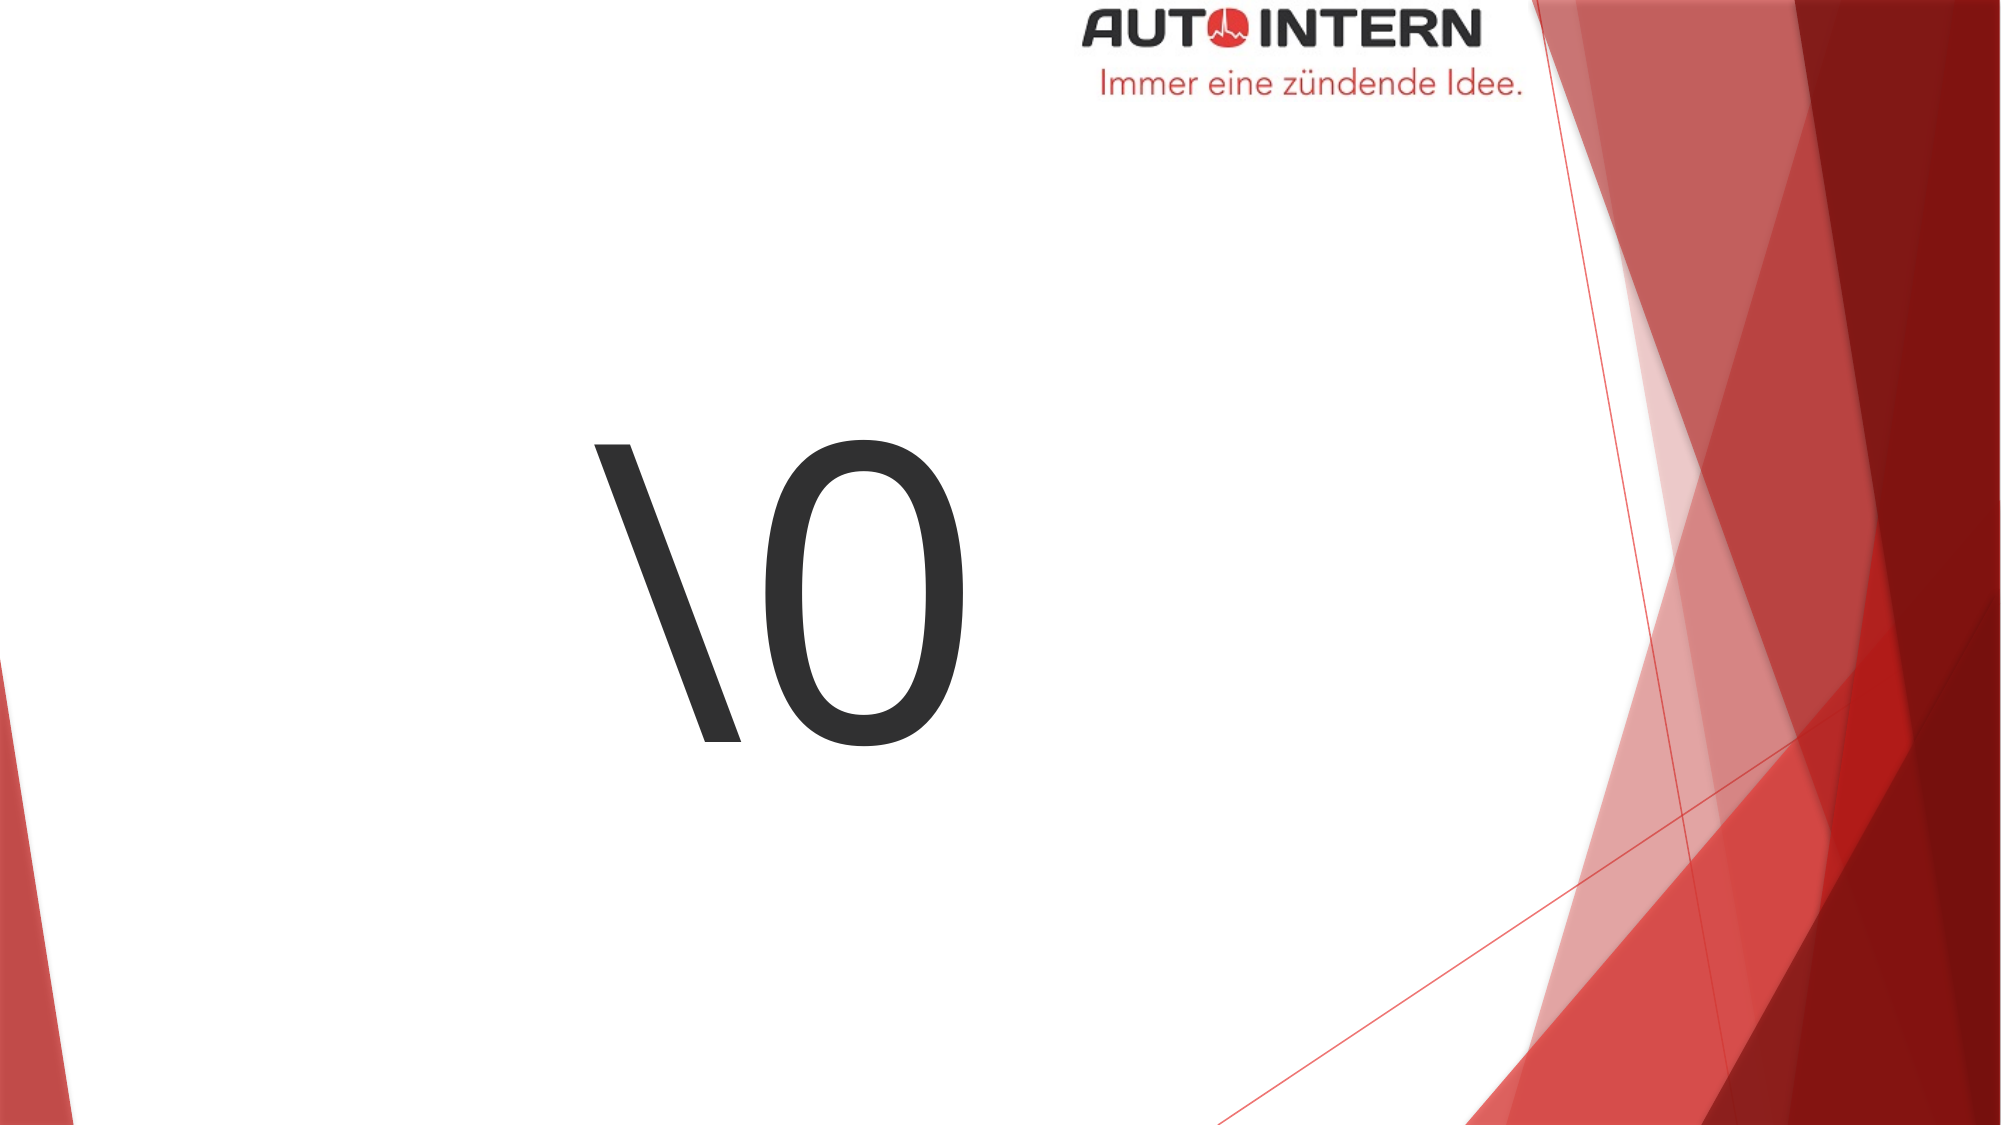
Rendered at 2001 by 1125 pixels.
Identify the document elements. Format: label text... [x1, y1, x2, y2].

text_box \0 [575, 318, 999, 833]
picture [1074, 0, 1528, 102]
